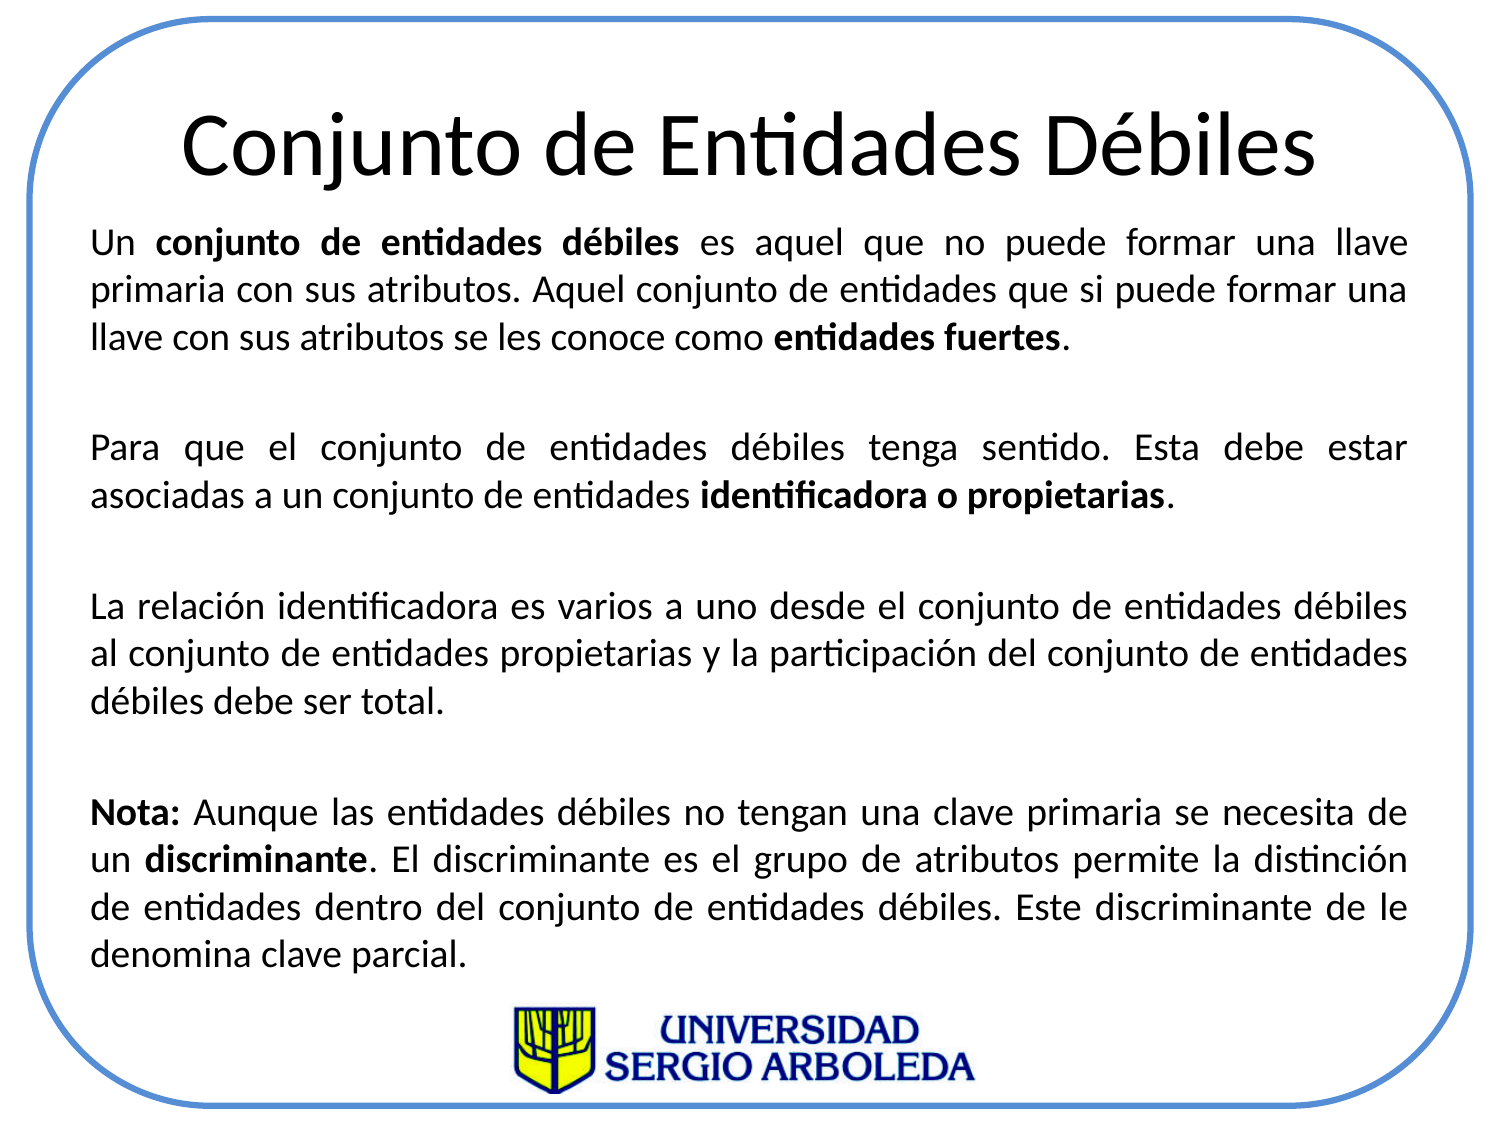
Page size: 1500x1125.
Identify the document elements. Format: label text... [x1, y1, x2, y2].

title Conjunto de Entidades Débiles [75, 45, 1425, 208]
list Un conjunto de entidades débiles es aquel que no puede formar una llave primaria con sus atributos. Aquel conjunto de entidades que si puede formar una llave con sus atributos se les conoce como entidades fuertes. Para que el conjunto de entidades débiles tenga sentido. Esta debe estar asociadas a un conjunto de entidades identificadora o propietarias. La relación identificadora es varios a uno desde el conjunto de entidades débiles al conjunto de entidades propietarias y la participación del conjunto de entidades débiles debe ser total. Nota: Aunque las entidades débiles no tengan una clave primaria se necesita de un discriminante. El discriminante es el grupo de atributos permite la distinción de entidades dentro del conjunto de entidades débiles. Este discriminante de le denomina clave parcial. [75, 208, 1425, 988]
picture [481, 987, 1018, 1095]
text_box [113, 16, 1387, 45]
text_box [27, 76, 1473, 1108]
